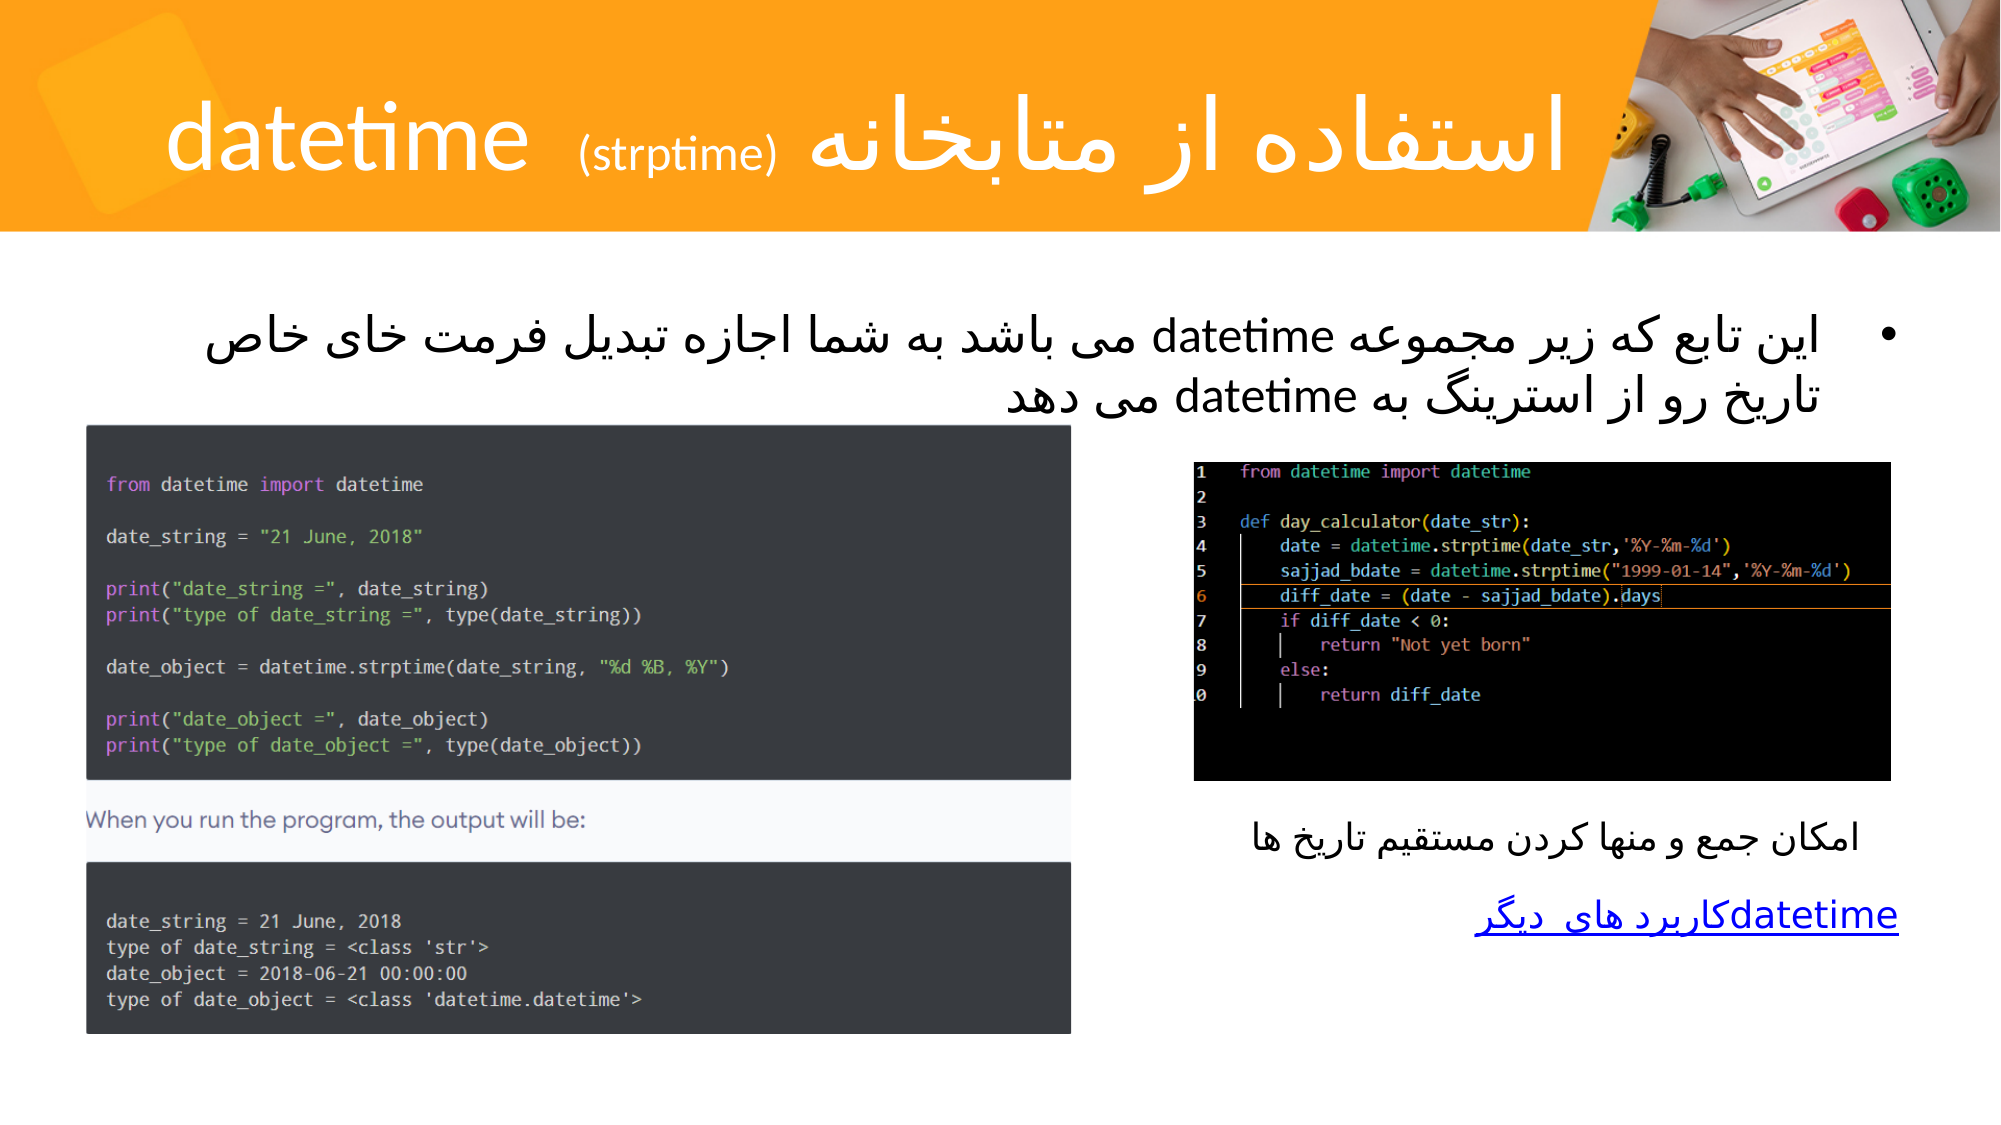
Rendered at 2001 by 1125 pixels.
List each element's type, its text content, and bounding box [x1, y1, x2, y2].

title استفاده از متابخانه datetime (strptime) [86, 46, 1587, 214]
picture [0, 0, 2001, 1125]
text_box کاربرد های دیگر datetime [1240, 883, 1914, 947]
list این تابع که زیر مجموعه datetime می باشد به شما اجازه تبدیل فرمت خای خاص تاریخ رو از استرینگ به datetime می دهد [87, 295, 1913, 1034]
text_box امکان جمع و منها کردن مستقیم تاریخ ها [1209, 805, 1876, 866]
